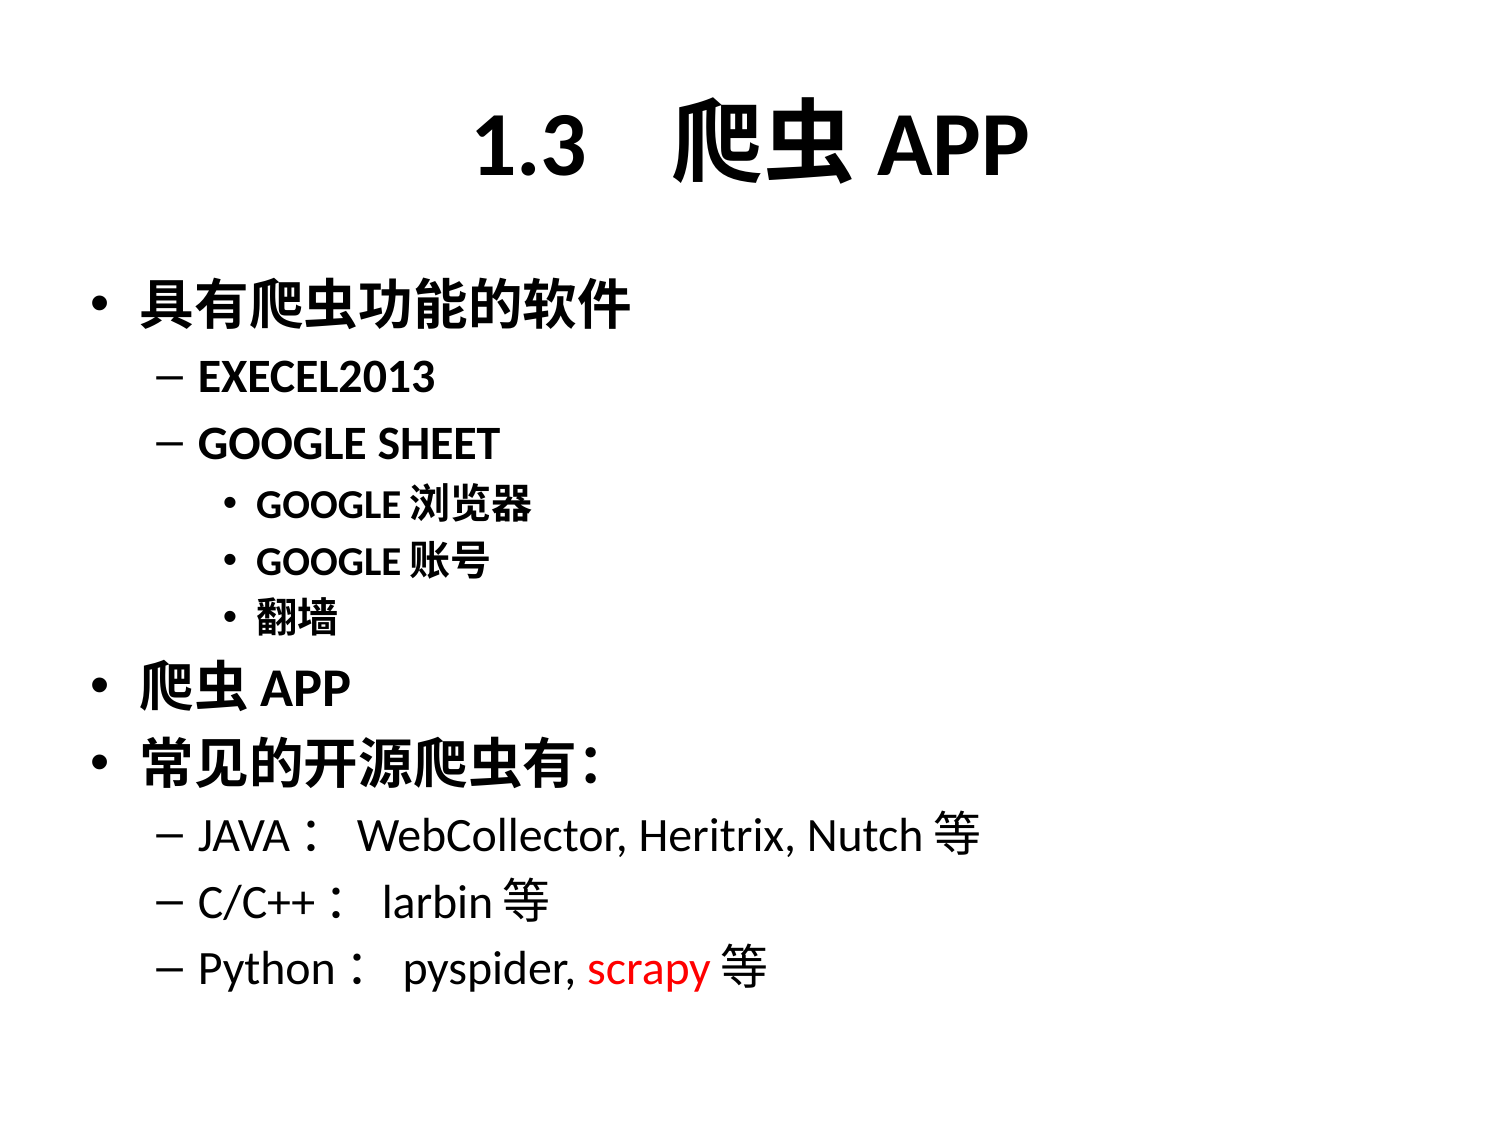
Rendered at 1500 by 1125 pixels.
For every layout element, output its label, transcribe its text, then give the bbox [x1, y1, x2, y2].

list 具有爬虫功能的软件 EXECEL2013 GOOGLE SHEET GOOGLE浏览器 GOOGLE账号 翻墙 爬虫APP 常见的开源爬虫有： JAVA：WebCollector, Heritrix, Nutch等 C/C++：larbin等 Python：pyspider, scrapy等 [75, 262, 1425, 1005]
title 1.3 爬虫APP [75, 45, 1425, 233]
